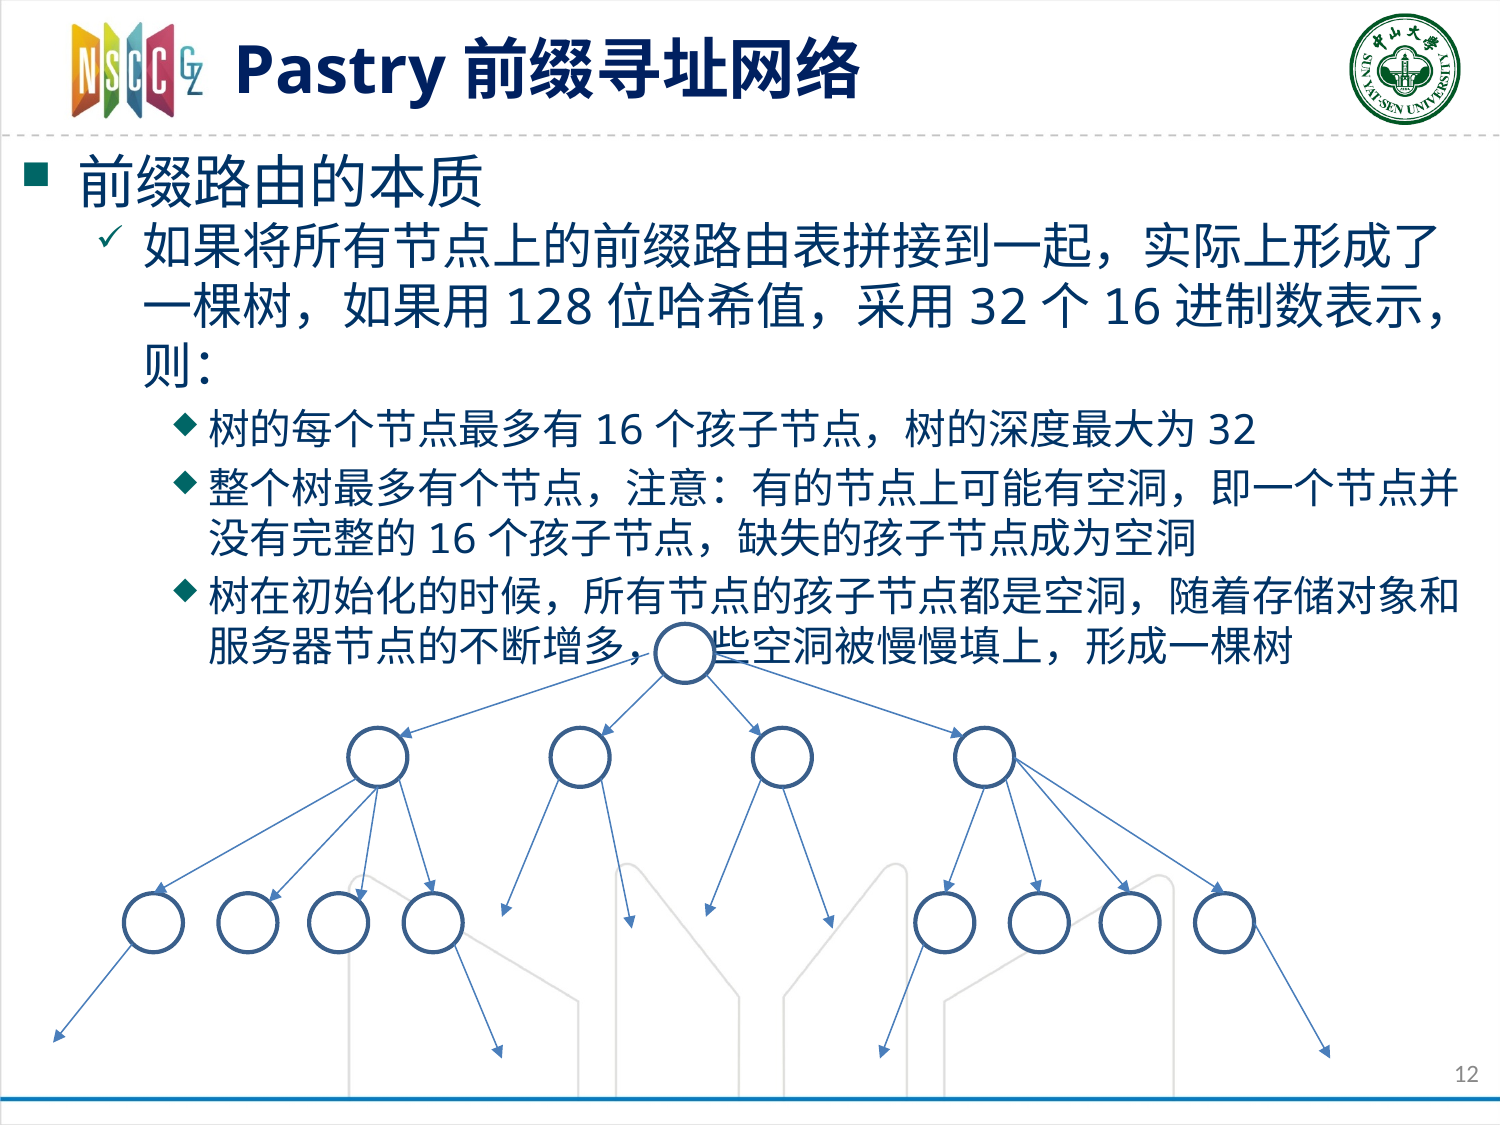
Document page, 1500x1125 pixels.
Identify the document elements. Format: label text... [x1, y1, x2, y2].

picture [0, 0, 1500, 1125]
text_box Pastry前缀寻址网络 [218, 18, 1324, 114]
slide_number 12 [1144, 1042, 1495, 1103]
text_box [52, 623, 1331, 1059]
